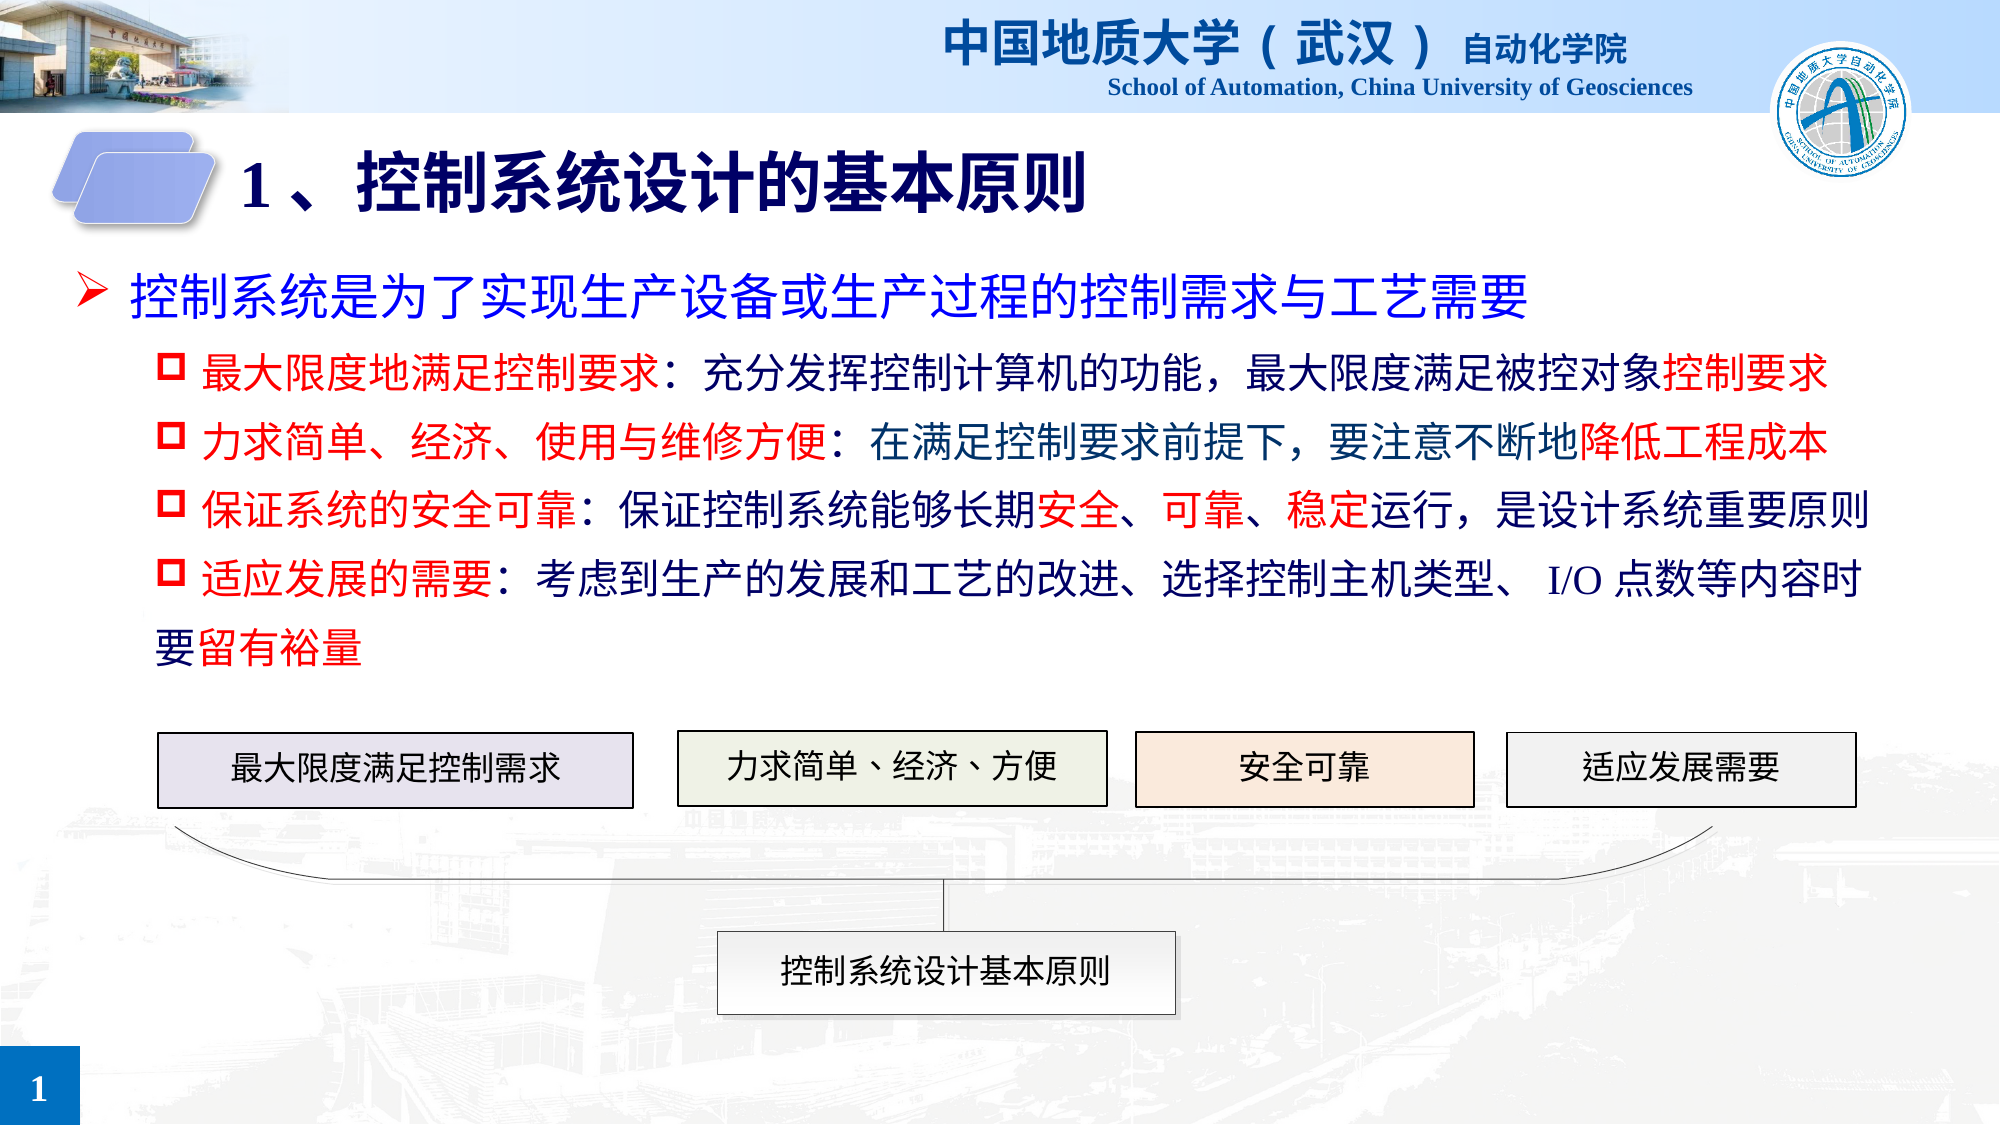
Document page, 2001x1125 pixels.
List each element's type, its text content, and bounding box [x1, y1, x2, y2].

picture [151, 724, 1860, 1023]
picture [1775, 45, 1907, 179]
text_box 1、控制系统设计的基本原则 [224, 133, 1657, 243]
text_box 1 [0, 1047, 78, 1125]
text_box 控制系统是为了实现生产设备或生产过程的控制需求与工艺需要 [58, 243, 1756, 333]
text_box 最大限度地满足控制要求：充分发挥控制计算机的功能，最大限度满足被控对象控制要求 力求简单、经济、使用与维修方便：在满足控制要求前提下，要注意不断地降低工程成本 保证系统的安全可靠：保证控制系统能够长期安全、可靠、稳定运行，是设计系统重要原则 适应发展的需要：考虑到生产的发展和工艺的改进、选择控制主机类型、I/O点数等内容时 要留有裕量 [139, 326, 1909, 680]
picture [0, 0, 289, 113]
